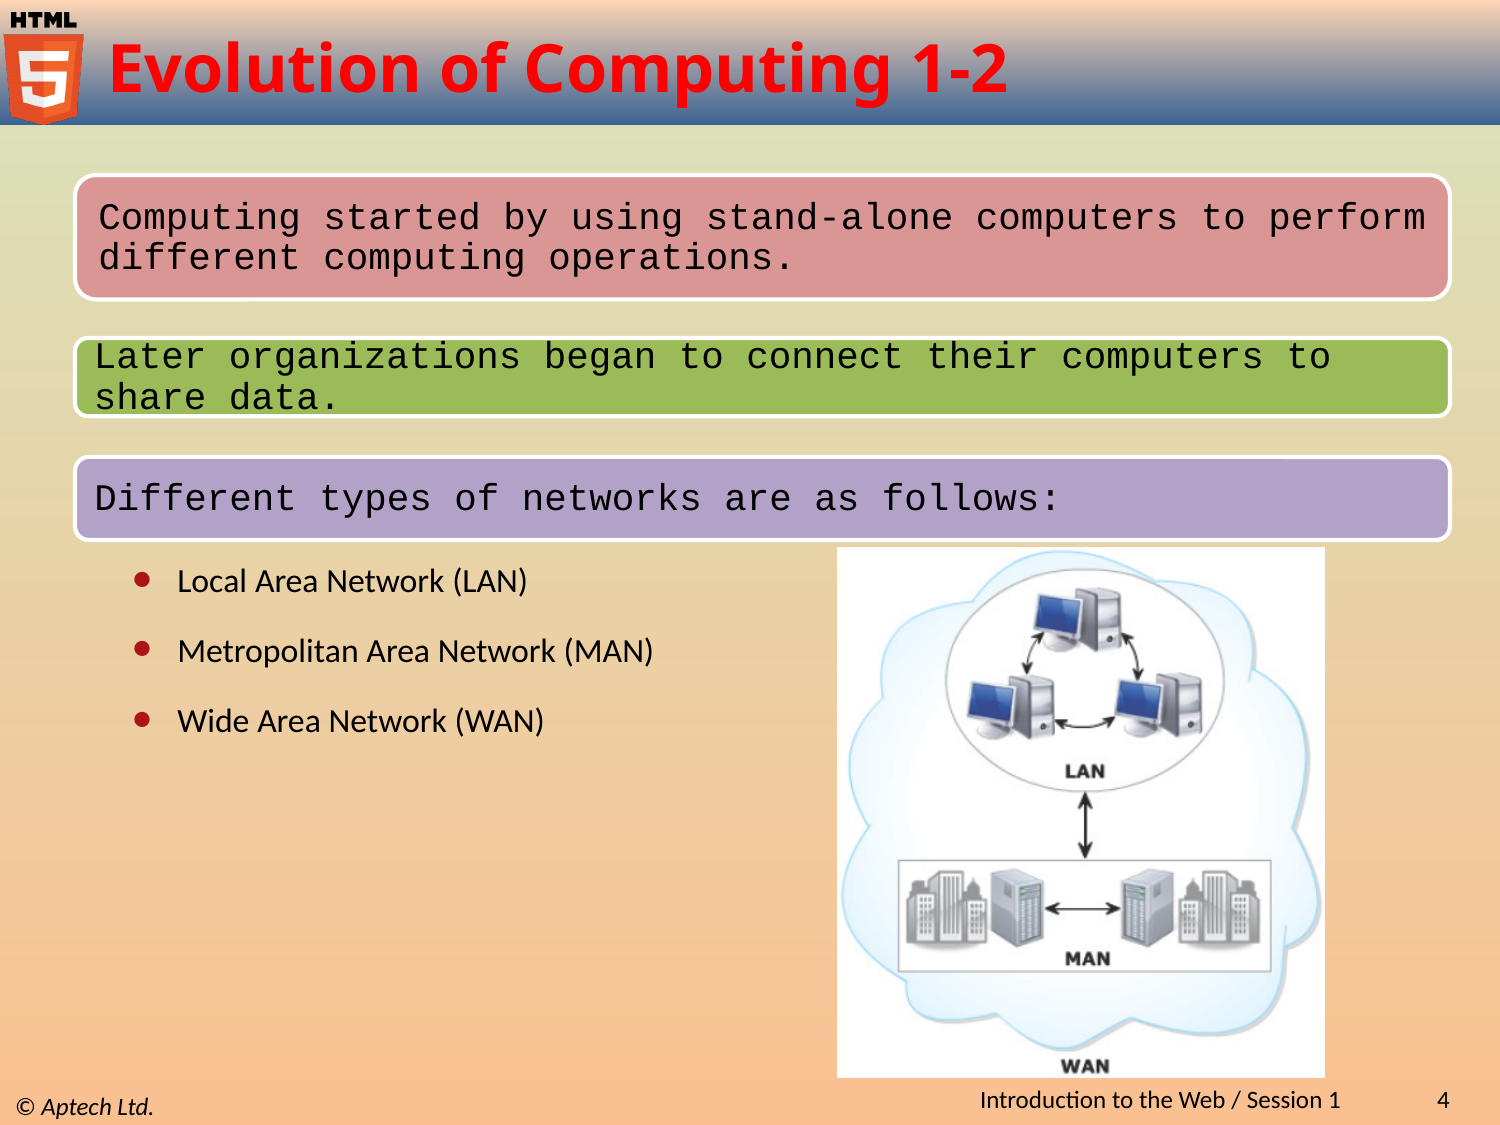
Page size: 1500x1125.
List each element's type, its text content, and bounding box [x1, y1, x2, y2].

text_box Local Area Network (LAN) Metropolitan Area Network (MAN) Wide Area Network (WAN) [87, 659, 813, 750]
title Evolution of Computing 1-2 [74, 32, 1476, 101]
footer Introduction to the Web / Session 1 [375, 1084, 1363, 1113]
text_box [74, 174, 1451, 651]
picture [0, 12, 100, 125]
slide_number 4 [1363, 1084, 1465, 1113]
picture [837, 547, 1326, 1079]
